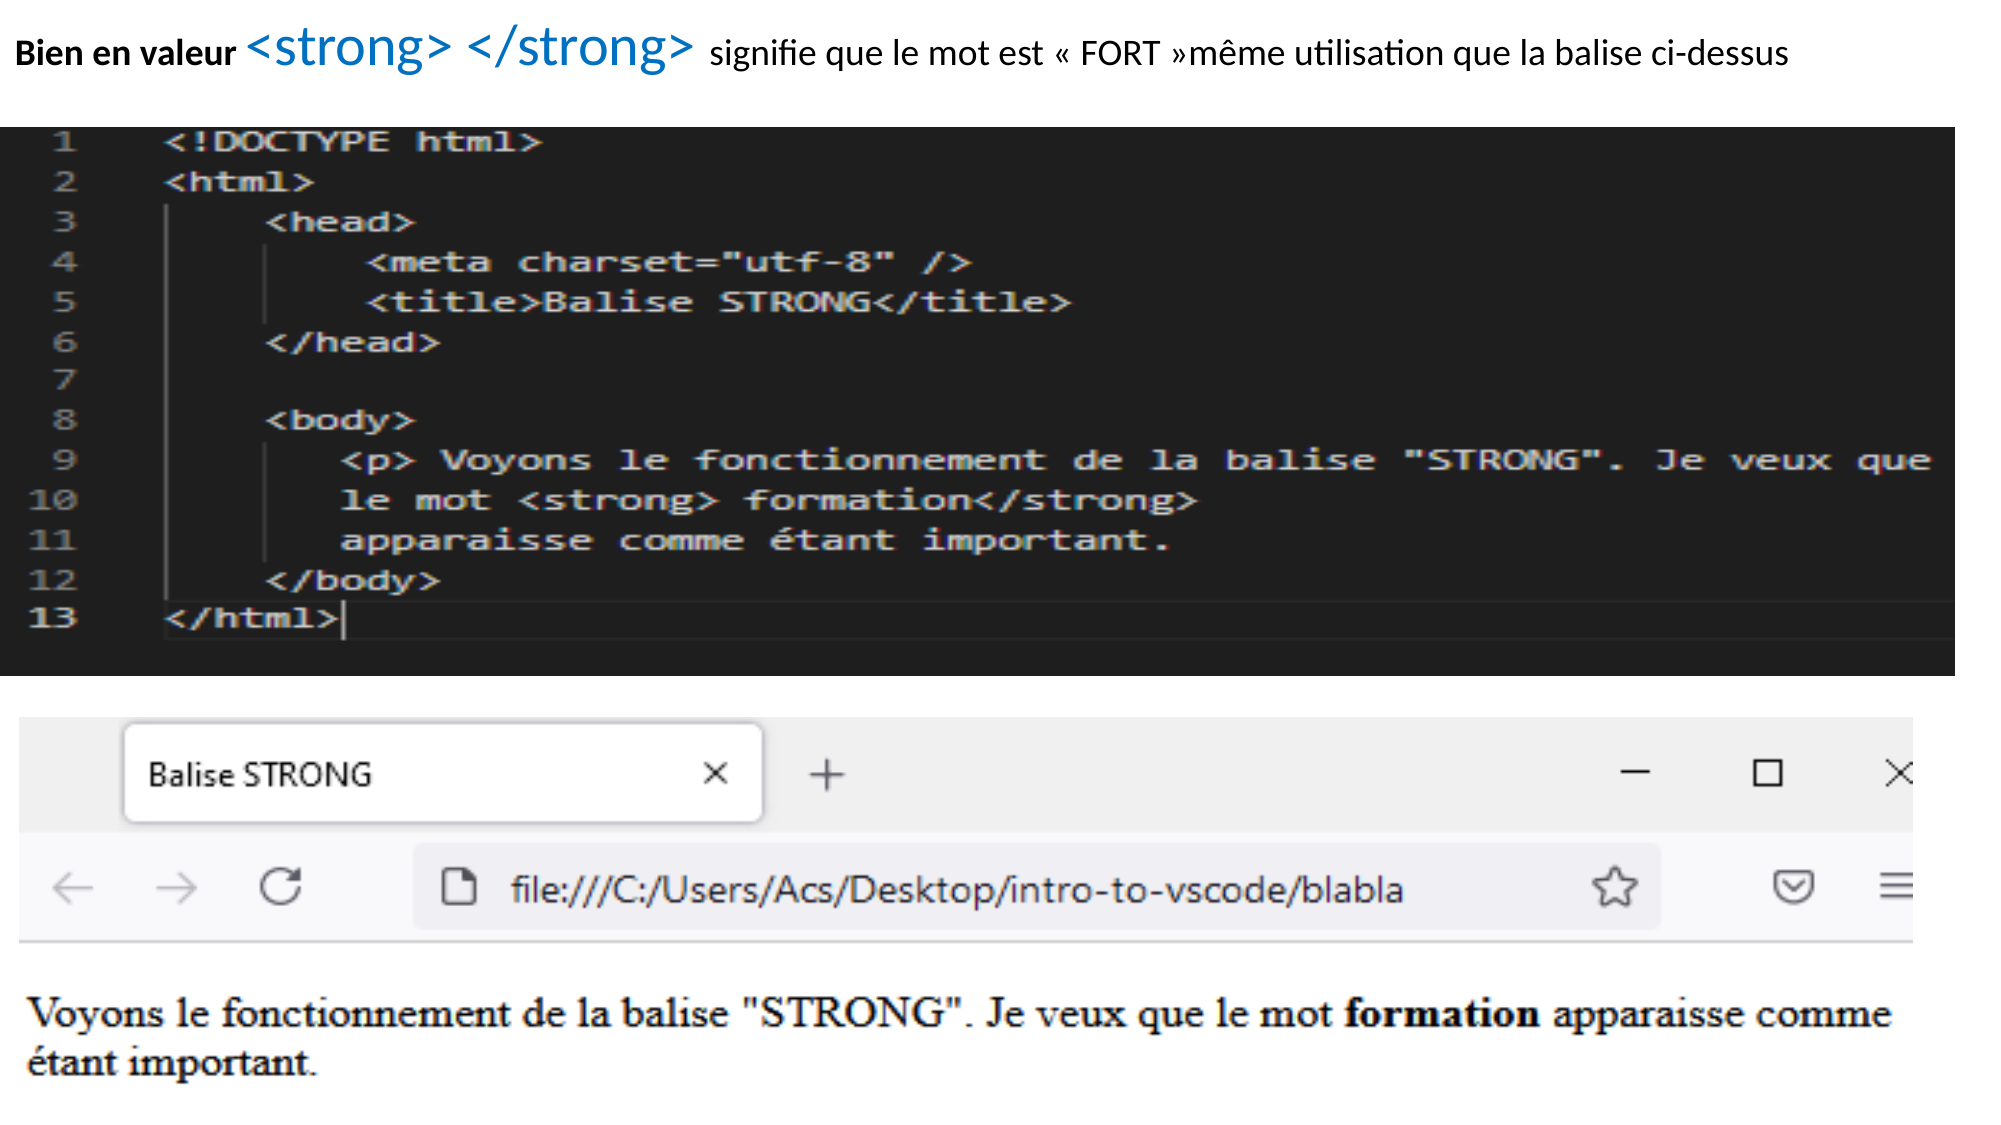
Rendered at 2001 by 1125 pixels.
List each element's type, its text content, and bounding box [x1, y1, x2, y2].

text_box Bien en valeur <strong> </strong> signifie que le mot est « FORT »même utilisation que la balise ci-dessus [0, 0, 2000, 85]
picture [0, 127, 1955, 676]
picture [19, 717, 1914, 1122]
